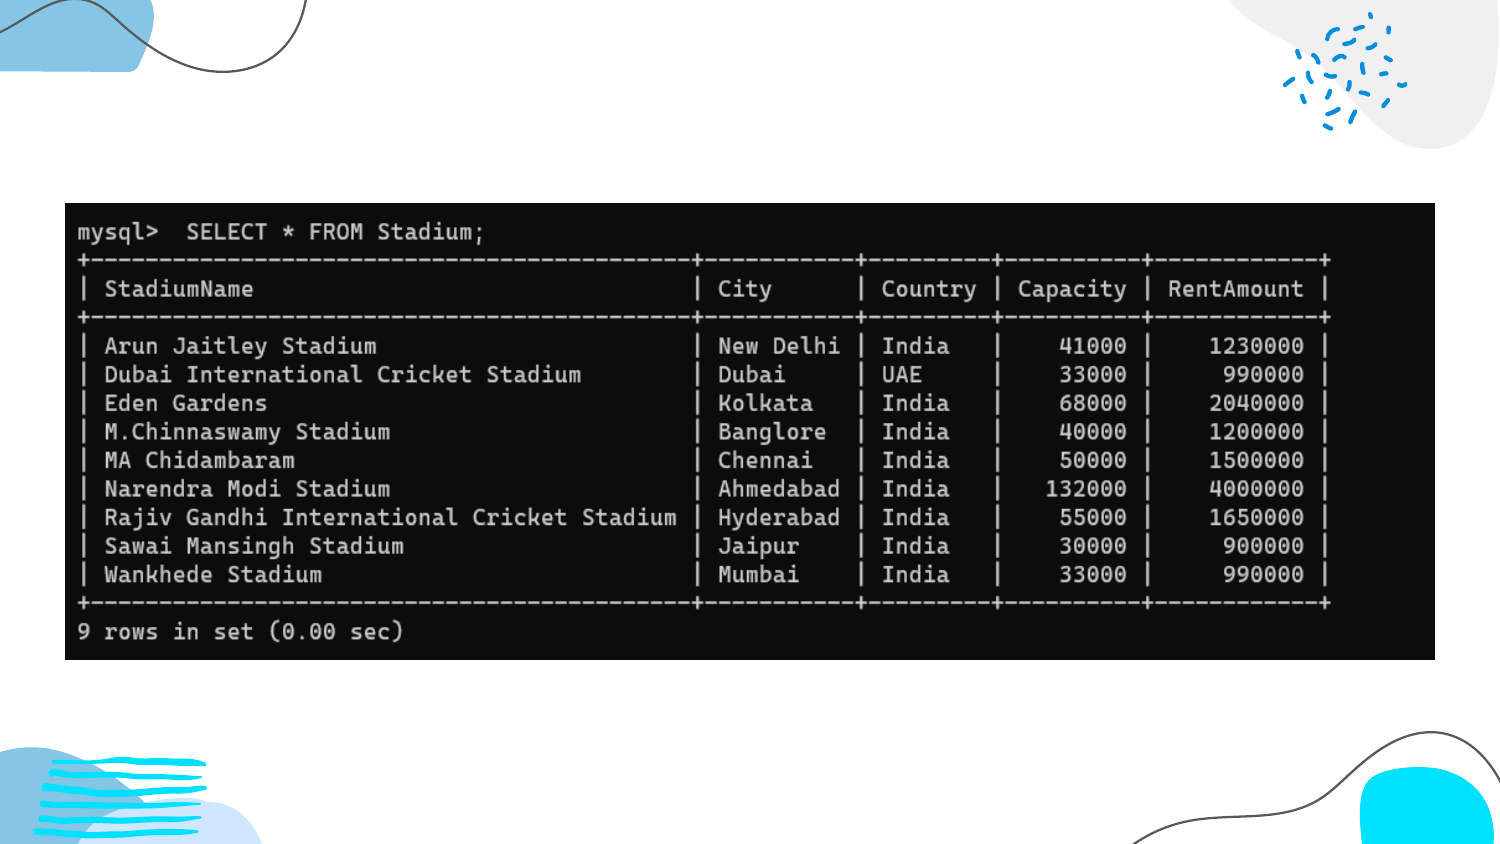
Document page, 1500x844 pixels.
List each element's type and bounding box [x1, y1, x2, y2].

picture [64, 203, 1435, 660]
